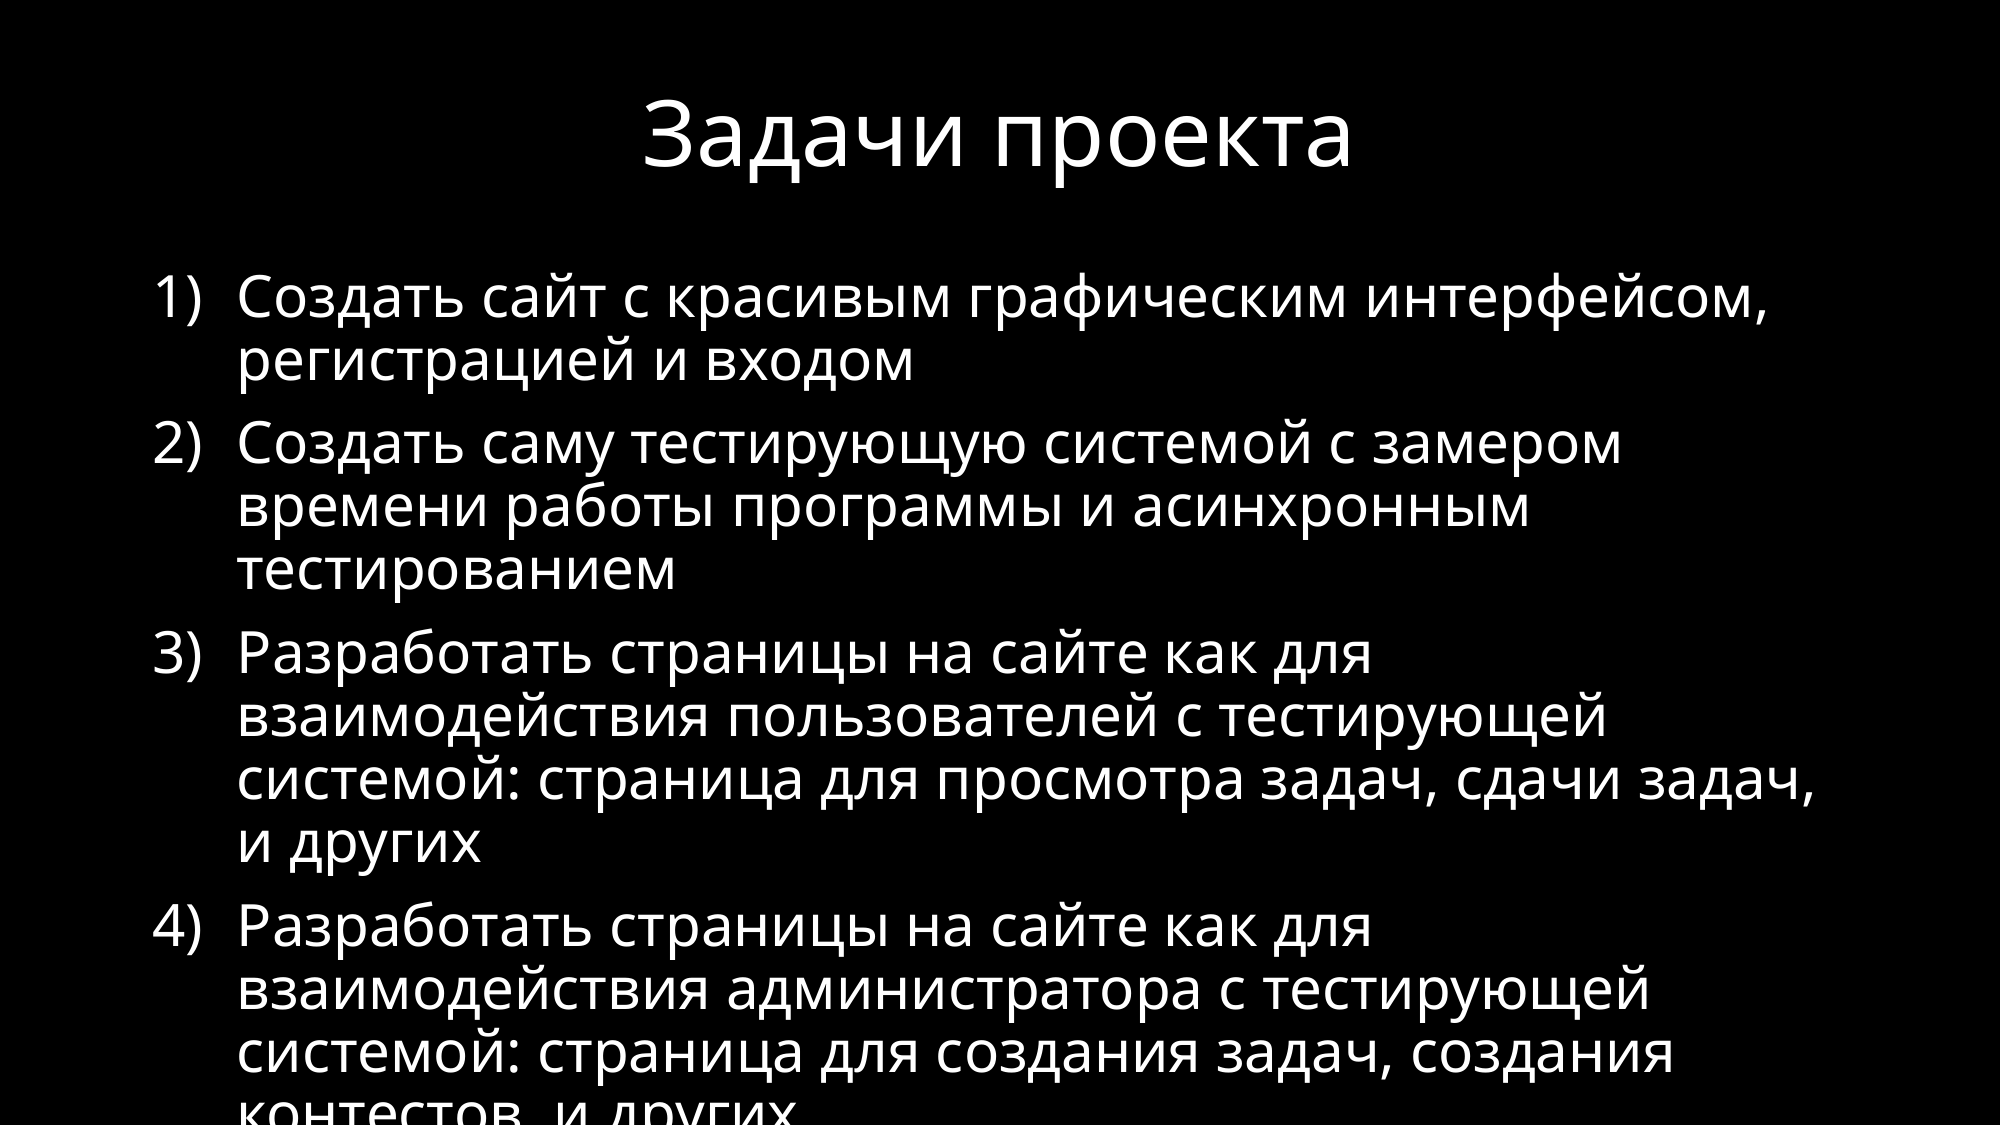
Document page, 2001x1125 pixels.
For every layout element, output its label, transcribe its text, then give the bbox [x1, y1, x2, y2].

list Создать сайт с красивым графическим интерфейсом, регистрацией и входом Создать саму тестирующую системой с замером времени работы программы и асинхронным тестированием Разработать страницы на сайте как для взаимодействия пользователей с тестирующей системой: страница для просмотра задач, сдачи задач, и других Разработать страницы на сайте как для взаимодействия администратора с тестирующей системой: страница для создания задач, создания контестов, и других [137, 259, 1863, 1043]
title Задачи проекта [137, 27, 1863, 246]
